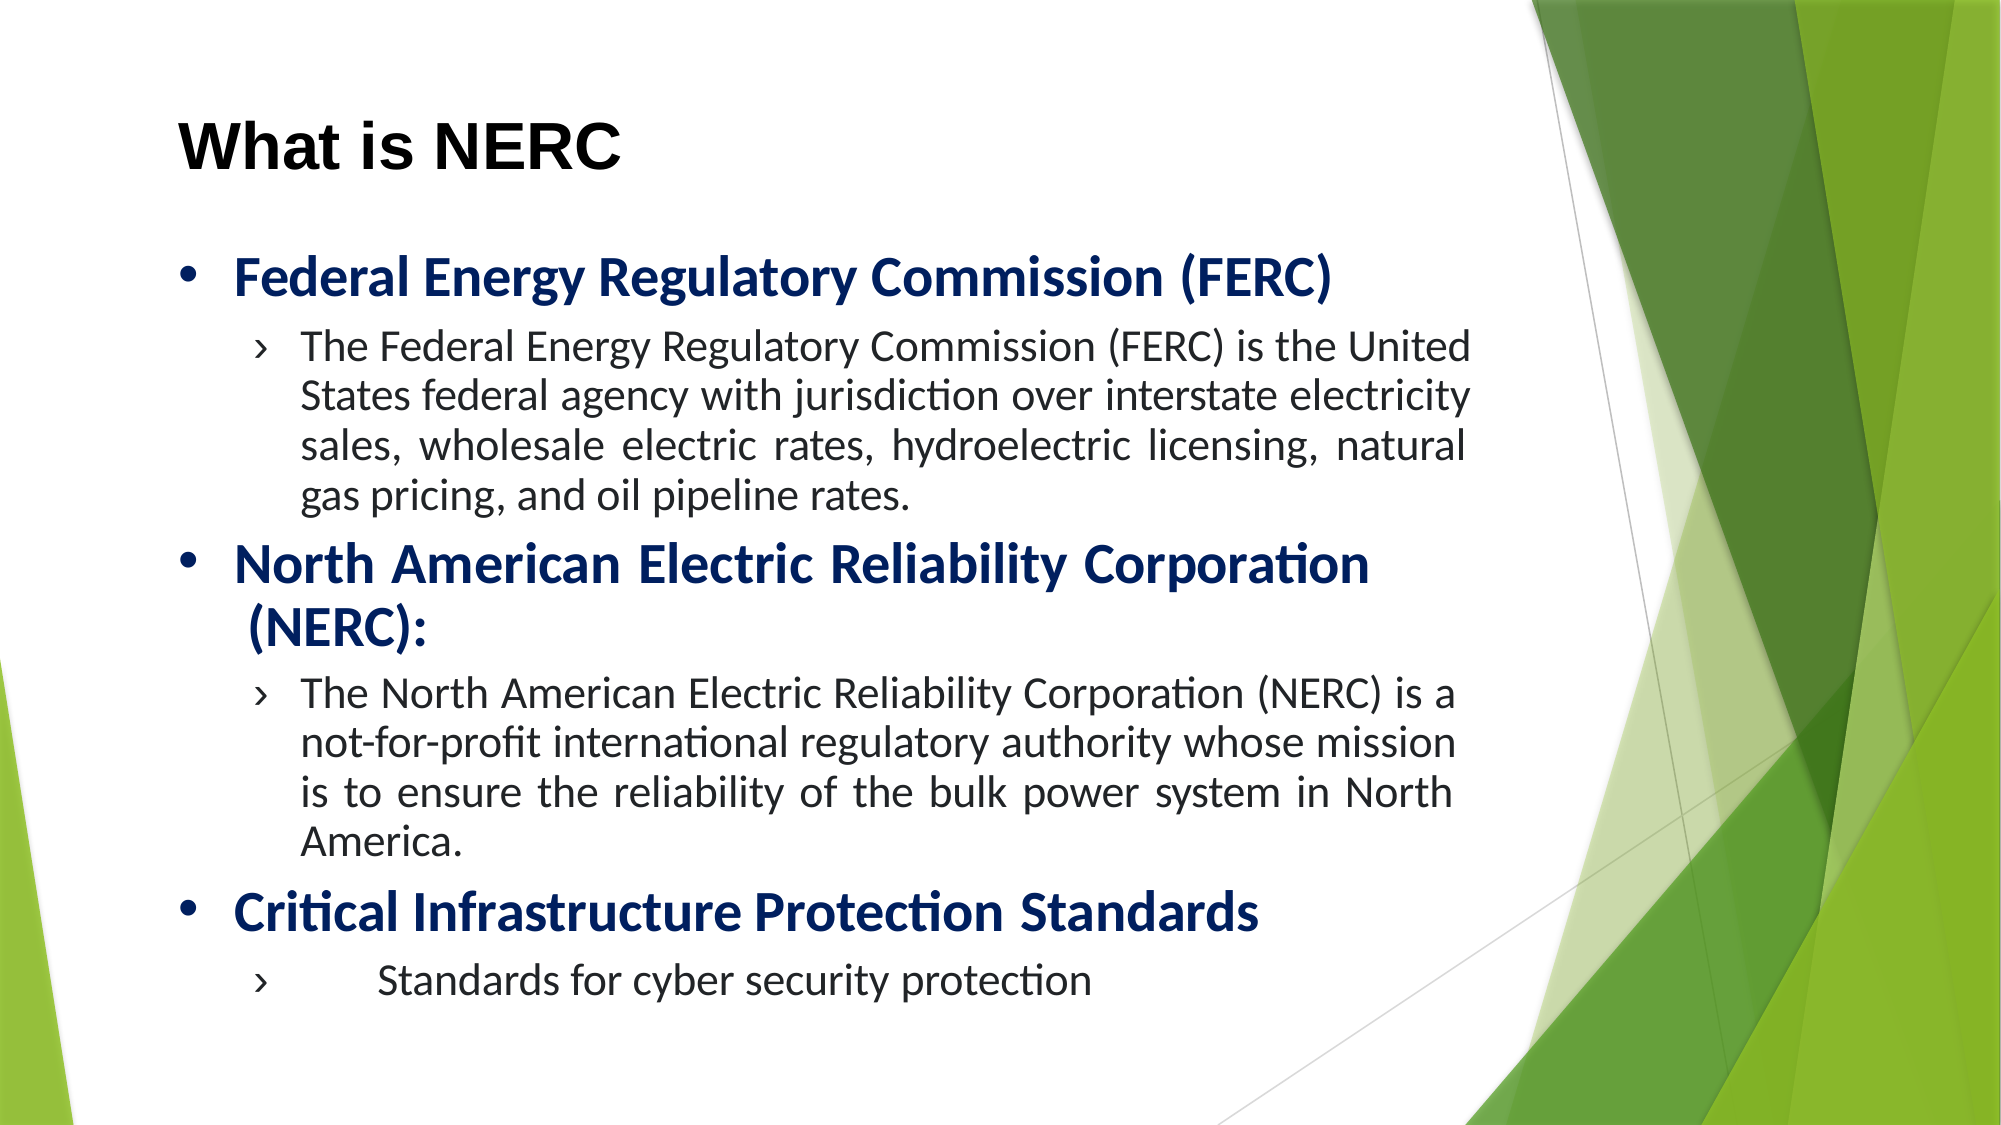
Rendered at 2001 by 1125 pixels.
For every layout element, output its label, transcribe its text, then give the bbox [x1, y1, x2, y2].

title What is NERC [176, 100, 826, 227]
text_box Federal Energy Regulatory Commission (FERC) › The Federal Energy Regulatory Commission (FERC) is the United States federal agency with jurisdiction over interstate electricity sales, wholesale electric rates, hydroelectric licensing, natural gas pricing, and oil pipeline rates. North American Electric Reliability Corporation (NERC): › The North American Electric Reliability Corporation (NERC) is a not-for-profit international regulatory authority whose mission is to ensure the reliability of the bulk power system in North America. Critical Infrastructure Protection Standards › Standards for cyber security protection [176, 227, 1483, 1005]
